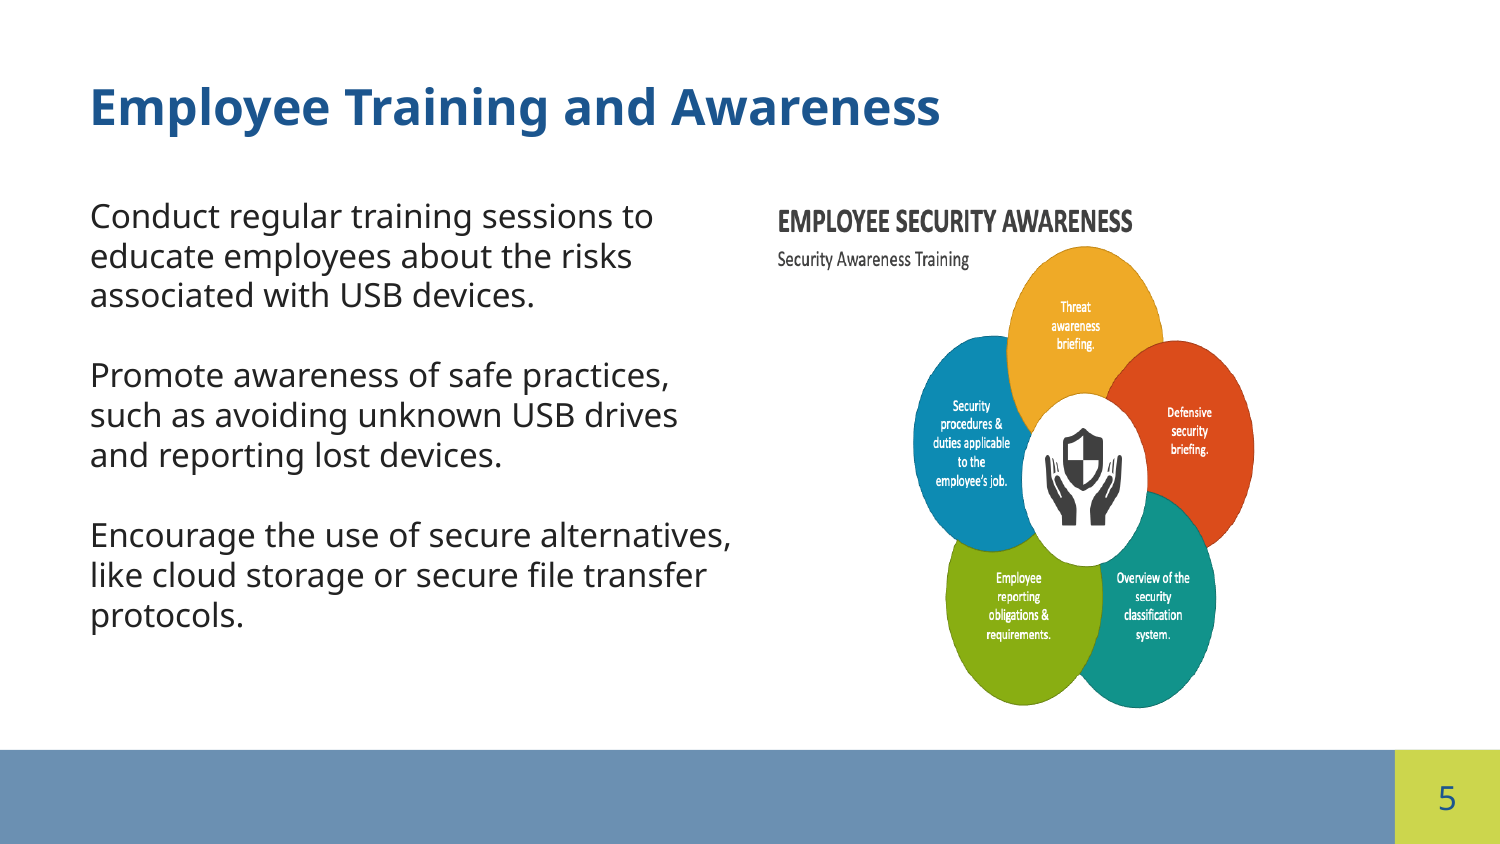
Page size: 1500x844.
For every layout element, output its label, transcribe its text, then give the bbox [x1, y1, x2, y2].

text_box 5 [1394, 749, 1500, 844]
text_box Employee Training and Awareness [74, 37, 1425, 173]
text_box Conduct regular training sessions to educate employees about the risks associated with USB devices. Promote awareness of safe practices, such as avoiding unknown USB drives and reporting lost devices. Encourage the use of secure alternatives, like cloud storage or secure file transfer protocols. [74, 187, 749, 713]
text_box [0, 749, 1394, 844]
picture [749, 187, 1425, 713]
